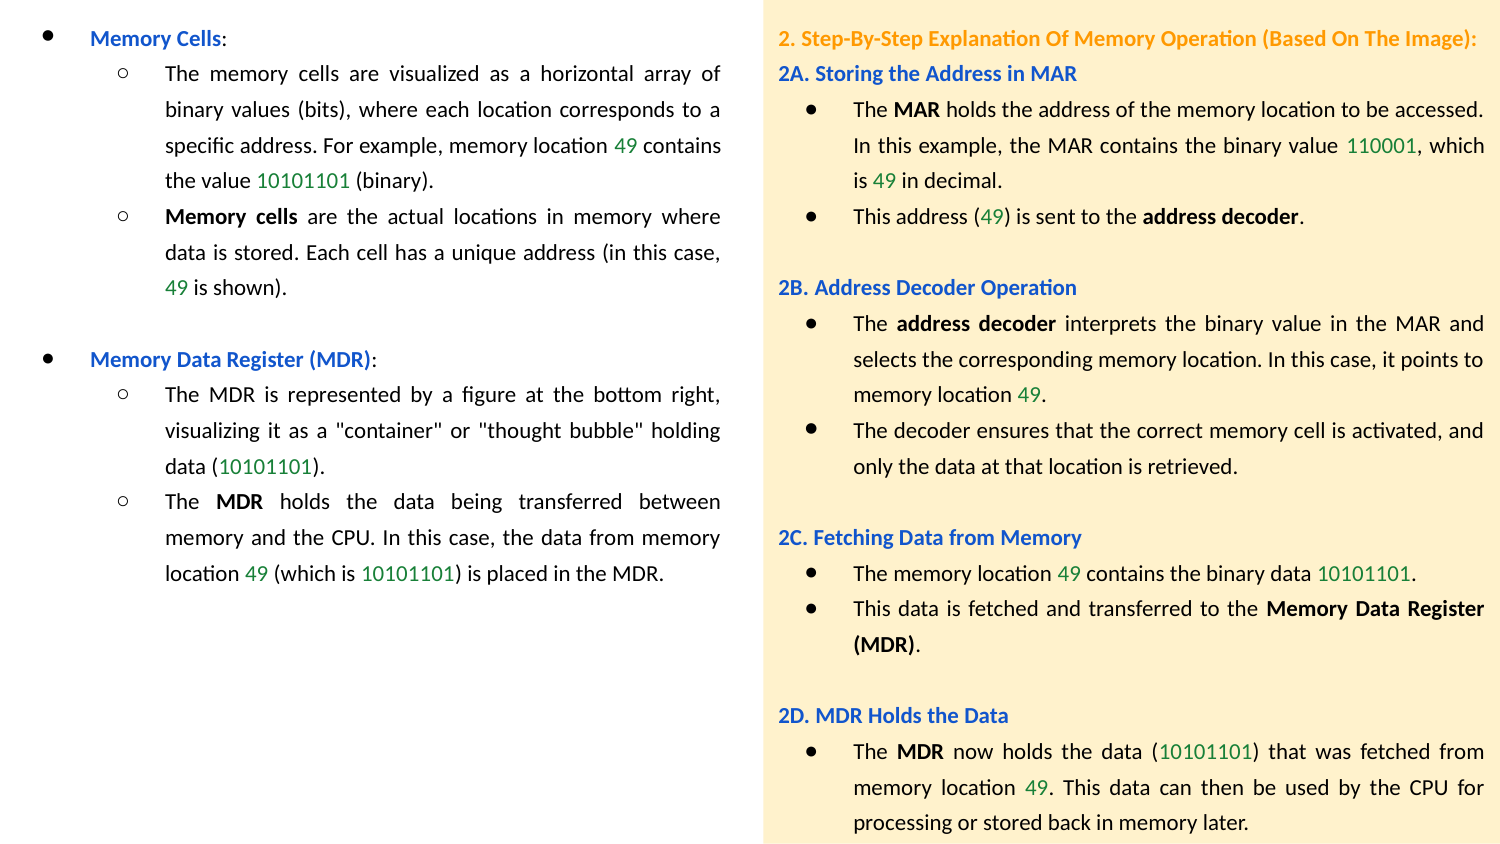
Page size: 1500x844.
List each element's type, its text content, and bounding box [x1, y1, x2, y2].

list 2. Step-By-Step Explanation Of Memory Operation (Based On The Image): 2A. Storing the Address in MAR The MAR holds the address of the memory location to be accessed. In this example, the MAR contains the binary value 110001, which is 49 in decimal. This address (49) is sent to the address decoder. 2B. Address Decoder Operation The address decoder interprets the binary value in the MAR and selects the corresponding memory location. In this case, it points to memory location 49. The decoder ensures that the correct memory cell is activated, and only the data at that location is retrieved. 2C. Fetching Data from Memory The memory location 49 contains the binary data 10101101. This data is fetched and transferred to the Memory Data Register (MDR). 2D. MDR Holds the Data The MDR now holds the data (10101101) that was fetched from memory location 49. This data can then be used by the CPU for processing or stored back in memory later. [763, 0, 1500, 844]
list Memory Cells: The memory cells are visualized as a horizontal array of binary values (bits), where each location corresponds to a specific address. For example, memory location 49 contains the value 10101101 (binary). Memory cells are the actual locations in memory where data is stored. Each cell has a unique address (in this case, 49 is shown). Memory Data Register (MDR): The MDR is represented by a figure at the bottom right, visualizing it as a "container" or "thought bubble" holding data (10101101). The MDR holds the data being transferred between memory and the CPU. In this case, the data from memory location 49 (which is 10101101) is placed in the MDR. [0, 0, 737, 844]
